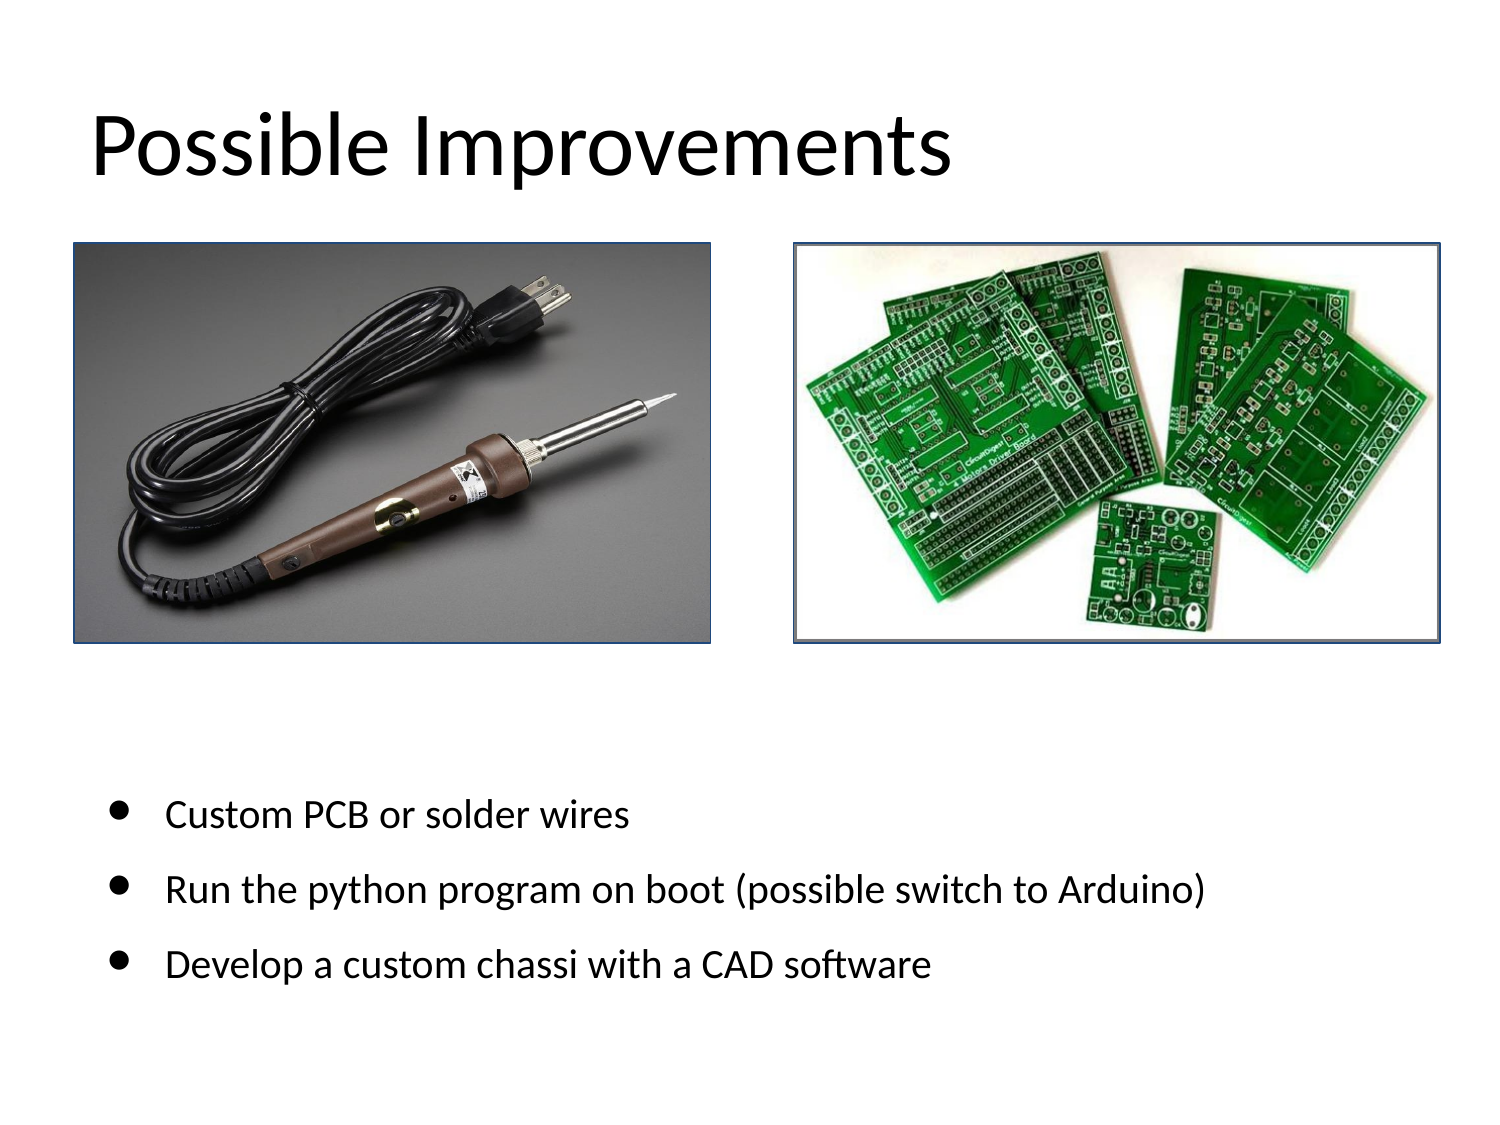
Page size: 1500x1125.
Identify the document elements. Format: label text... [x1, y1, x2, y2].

picture [74, 243, 711, 643]
text_box Custom PCB or solder wires Run the python program on boot (possible switch to Arduino) Develop a custom chassi with a CAD software [75, 689, 1500, 1060]
picture [793, 243, 1440, 643]
title Possible Improvements [75, 45, 1425, 233]
